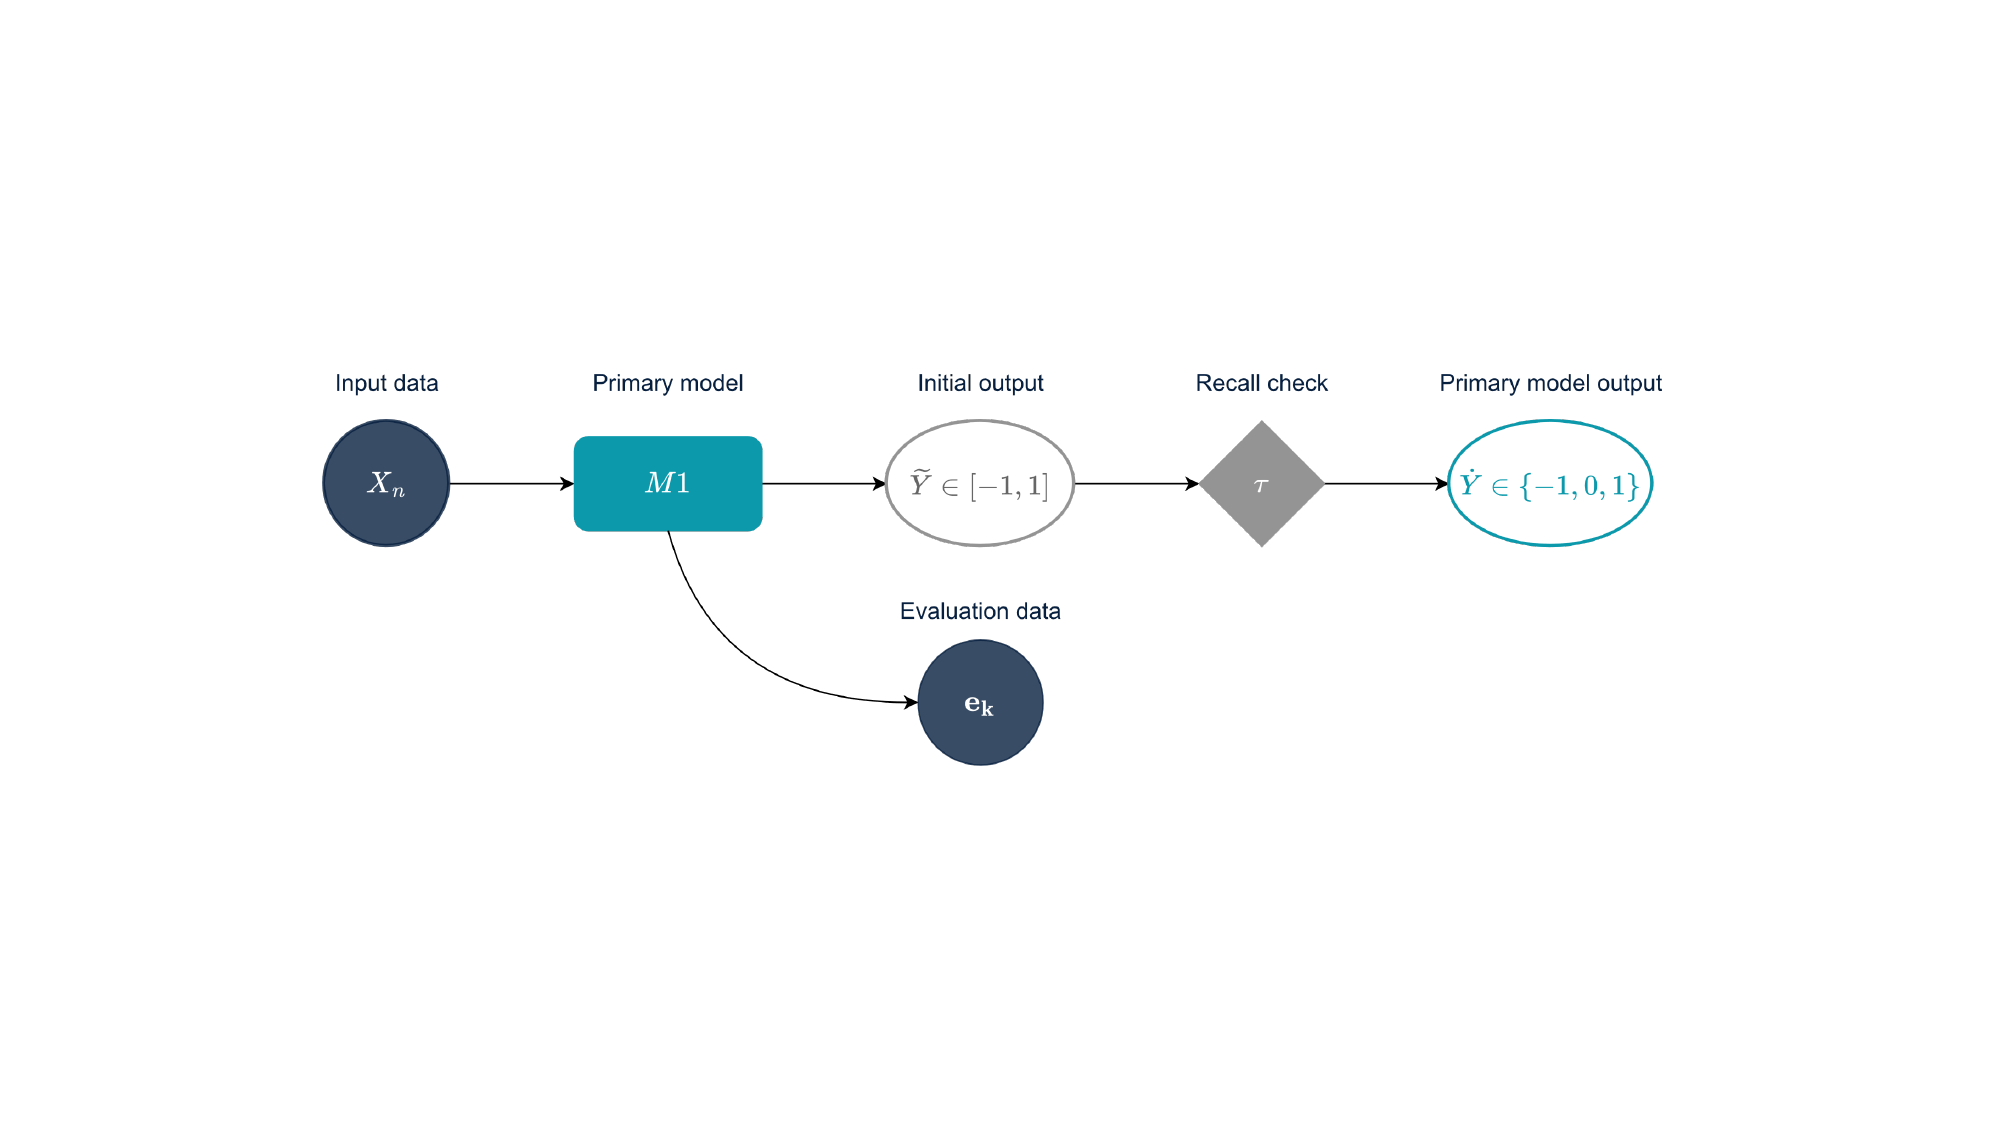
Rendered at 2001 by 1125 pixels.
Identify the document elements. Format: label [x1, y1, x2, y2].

picture [314, 356, 1686, 769]
